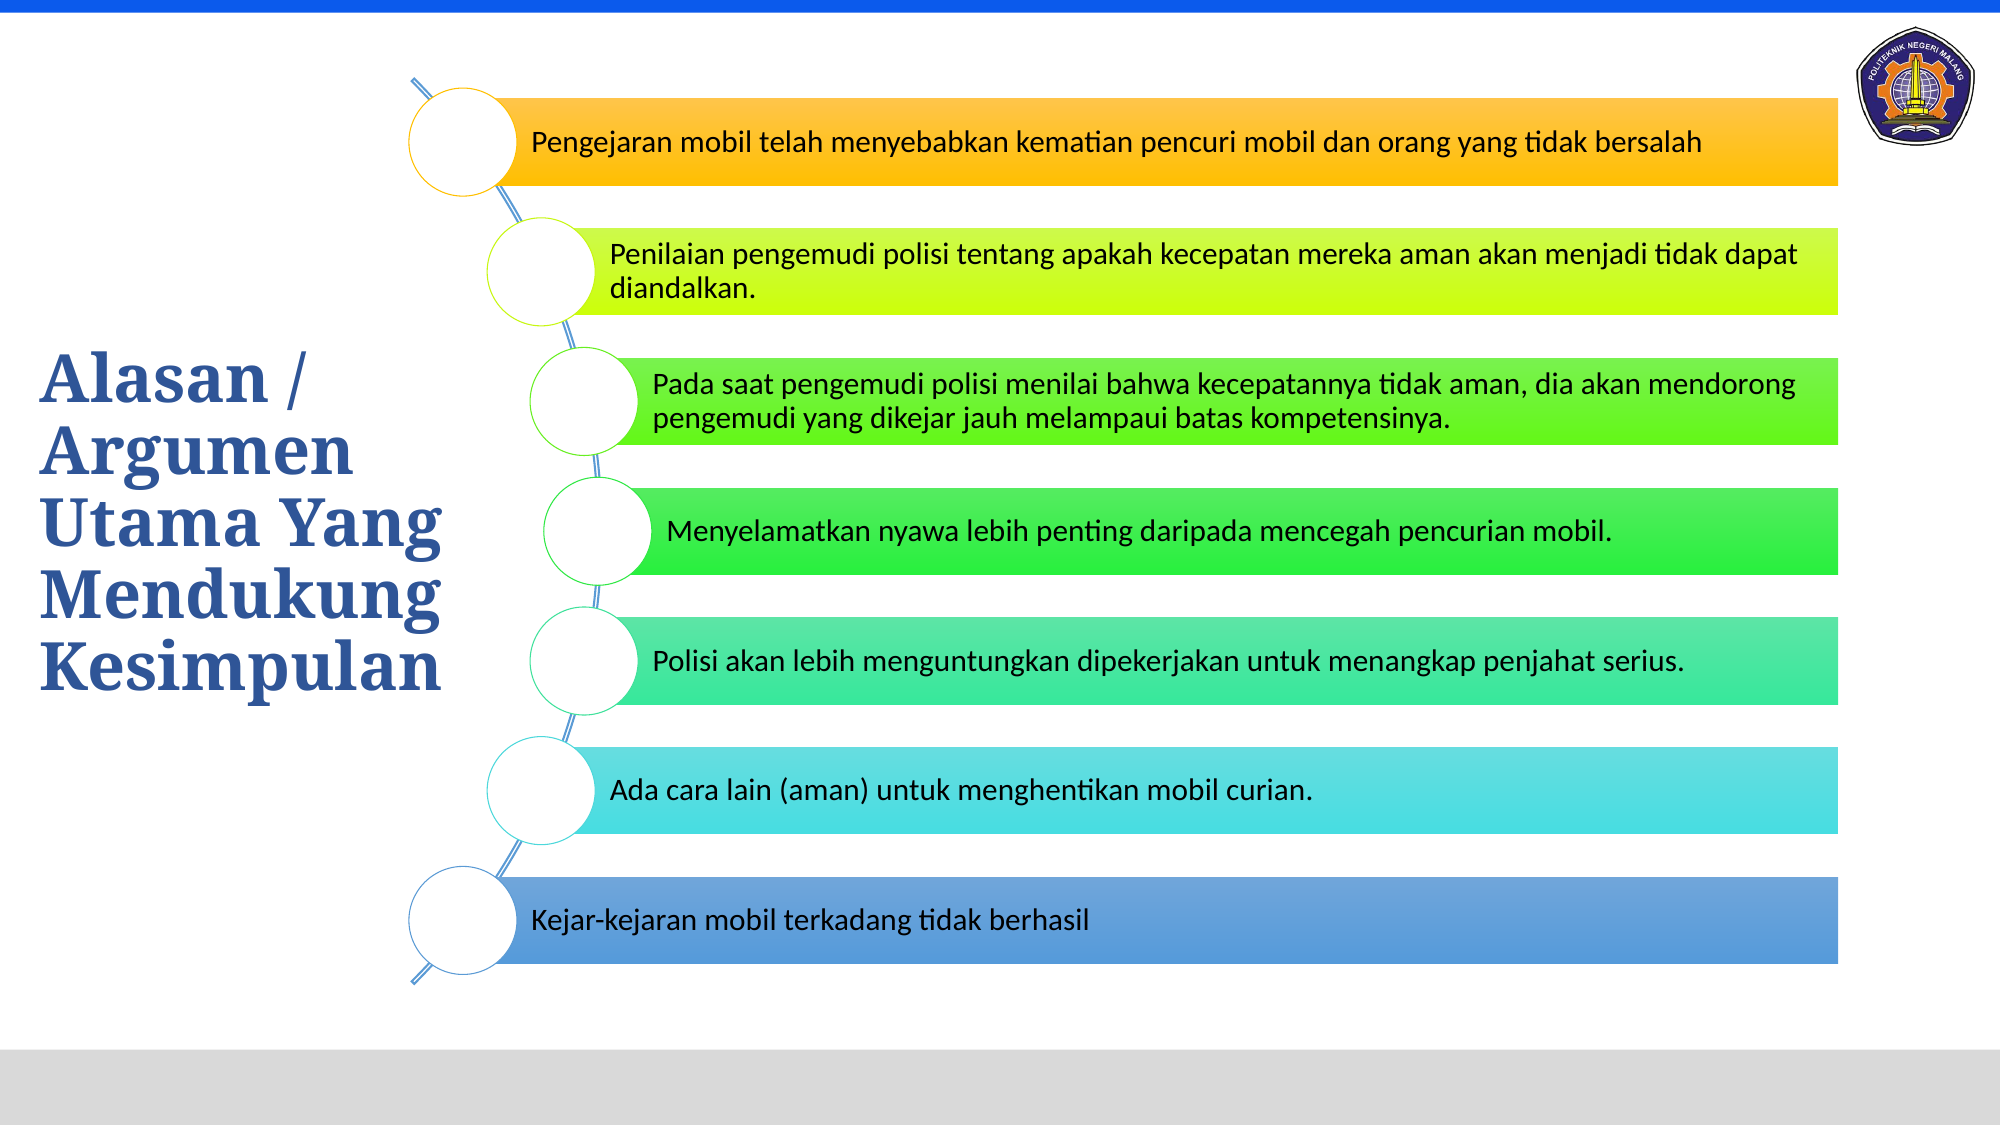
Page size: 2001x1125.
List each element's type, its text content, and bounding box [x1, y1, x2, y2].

picture [1856, 26, 1975, 146]
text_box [396, 55, 1851, 1007]
title Alasan / Argumen Utama Yang Mendukung Kesimpulan [24, 0, 489, 1050]
